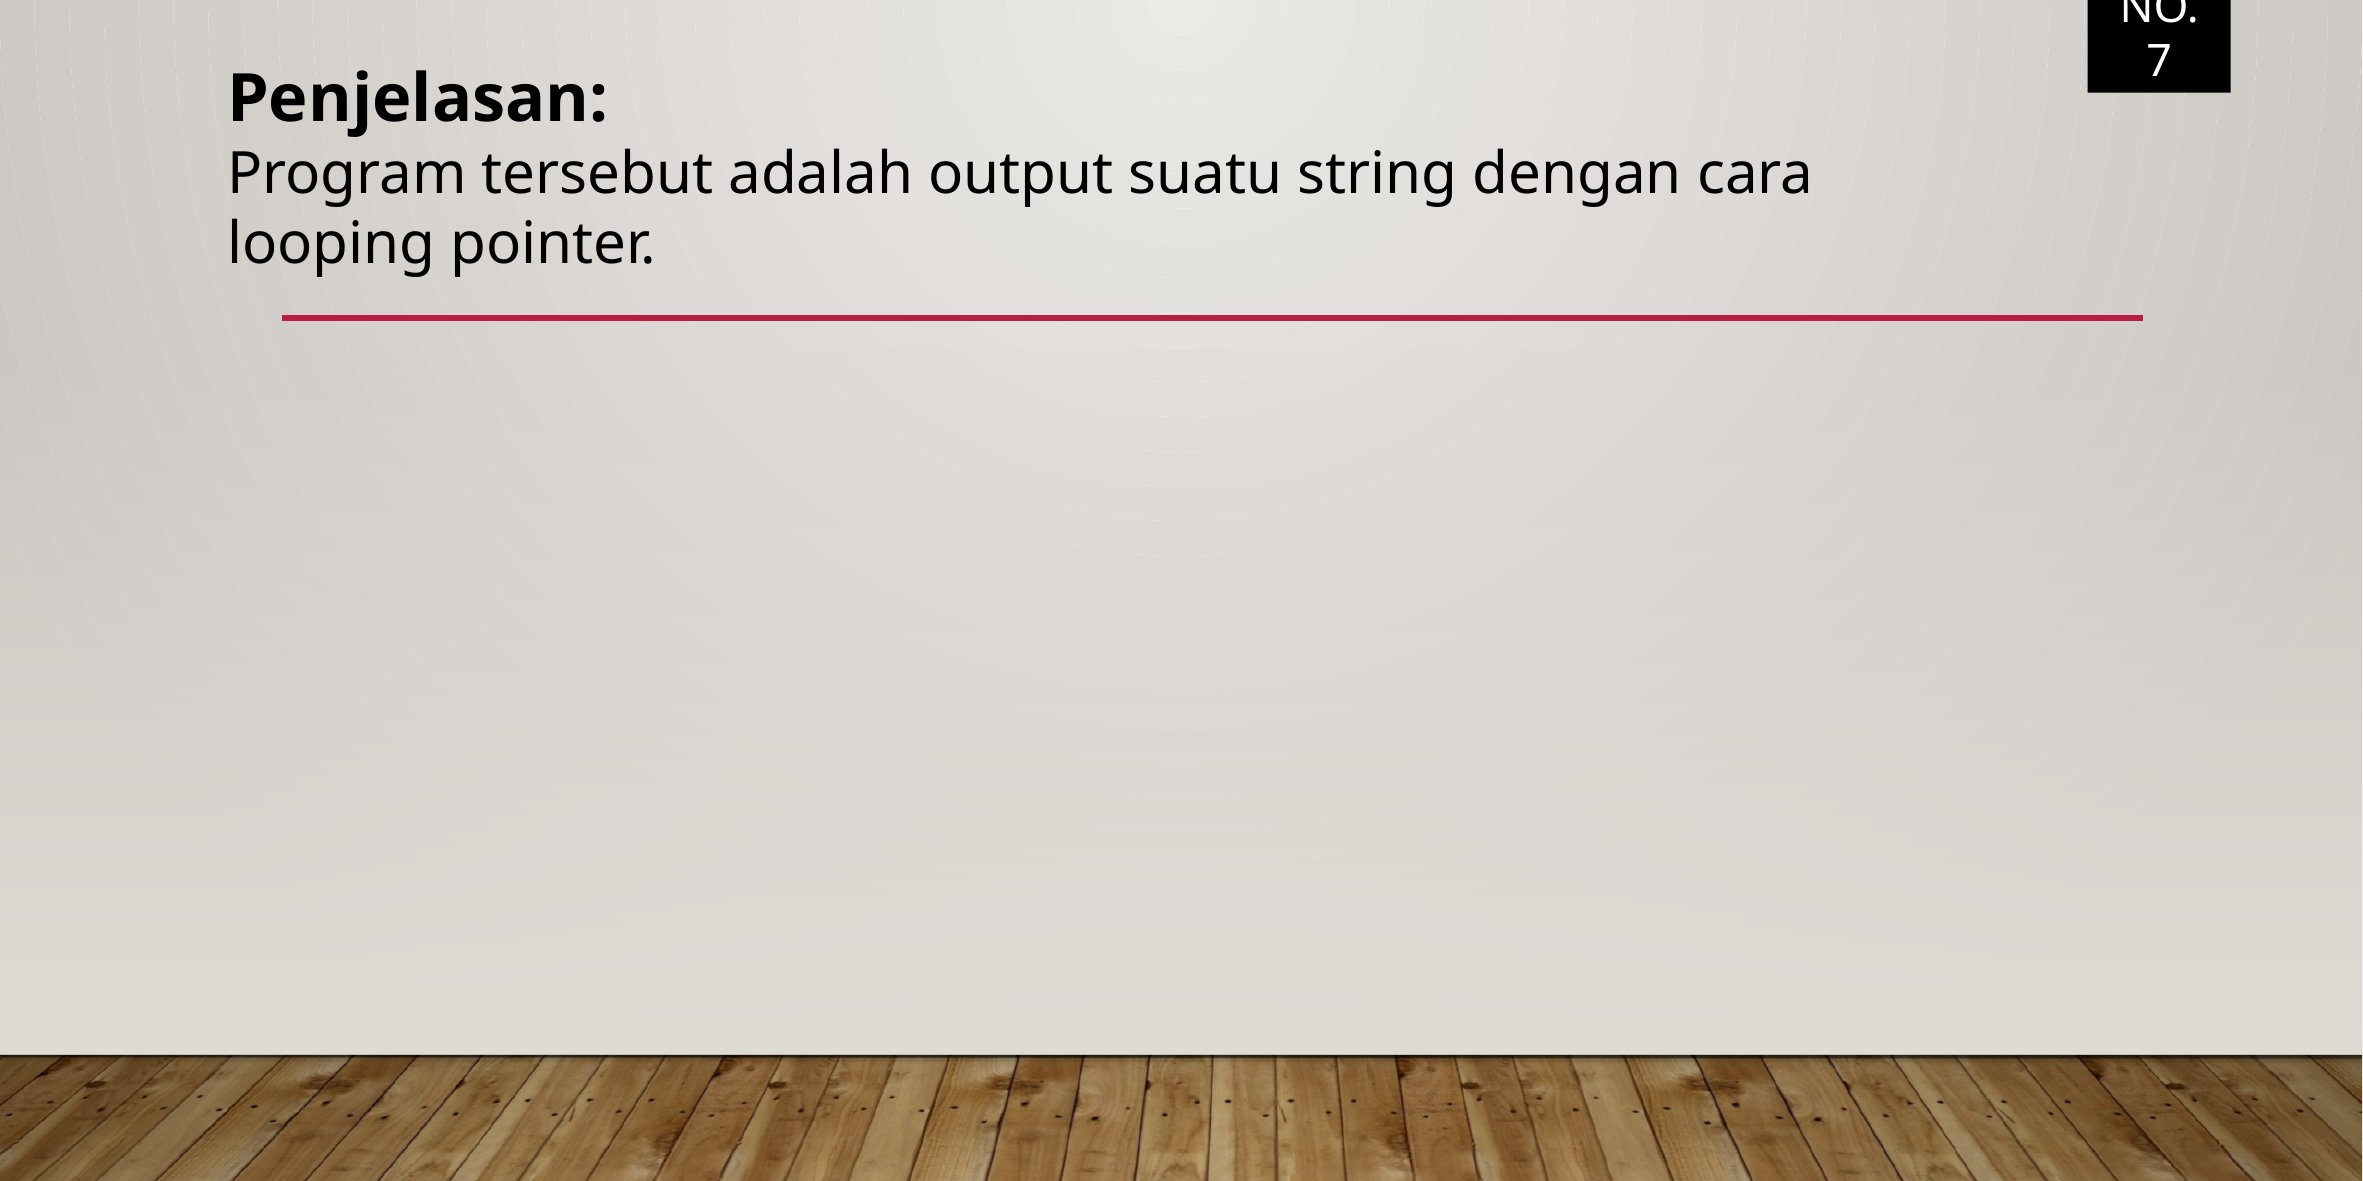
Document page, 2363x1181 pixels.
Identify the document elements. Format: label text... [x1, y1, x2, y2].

picture [0, 1055, 2363, 1181]
text_box NO. 7 [2087, 0, 2231, 93]
text_box Penjelasan: Program tersebut adalah output suatu string dengan cara looping pointer. [212, 47, 1859, 493]
